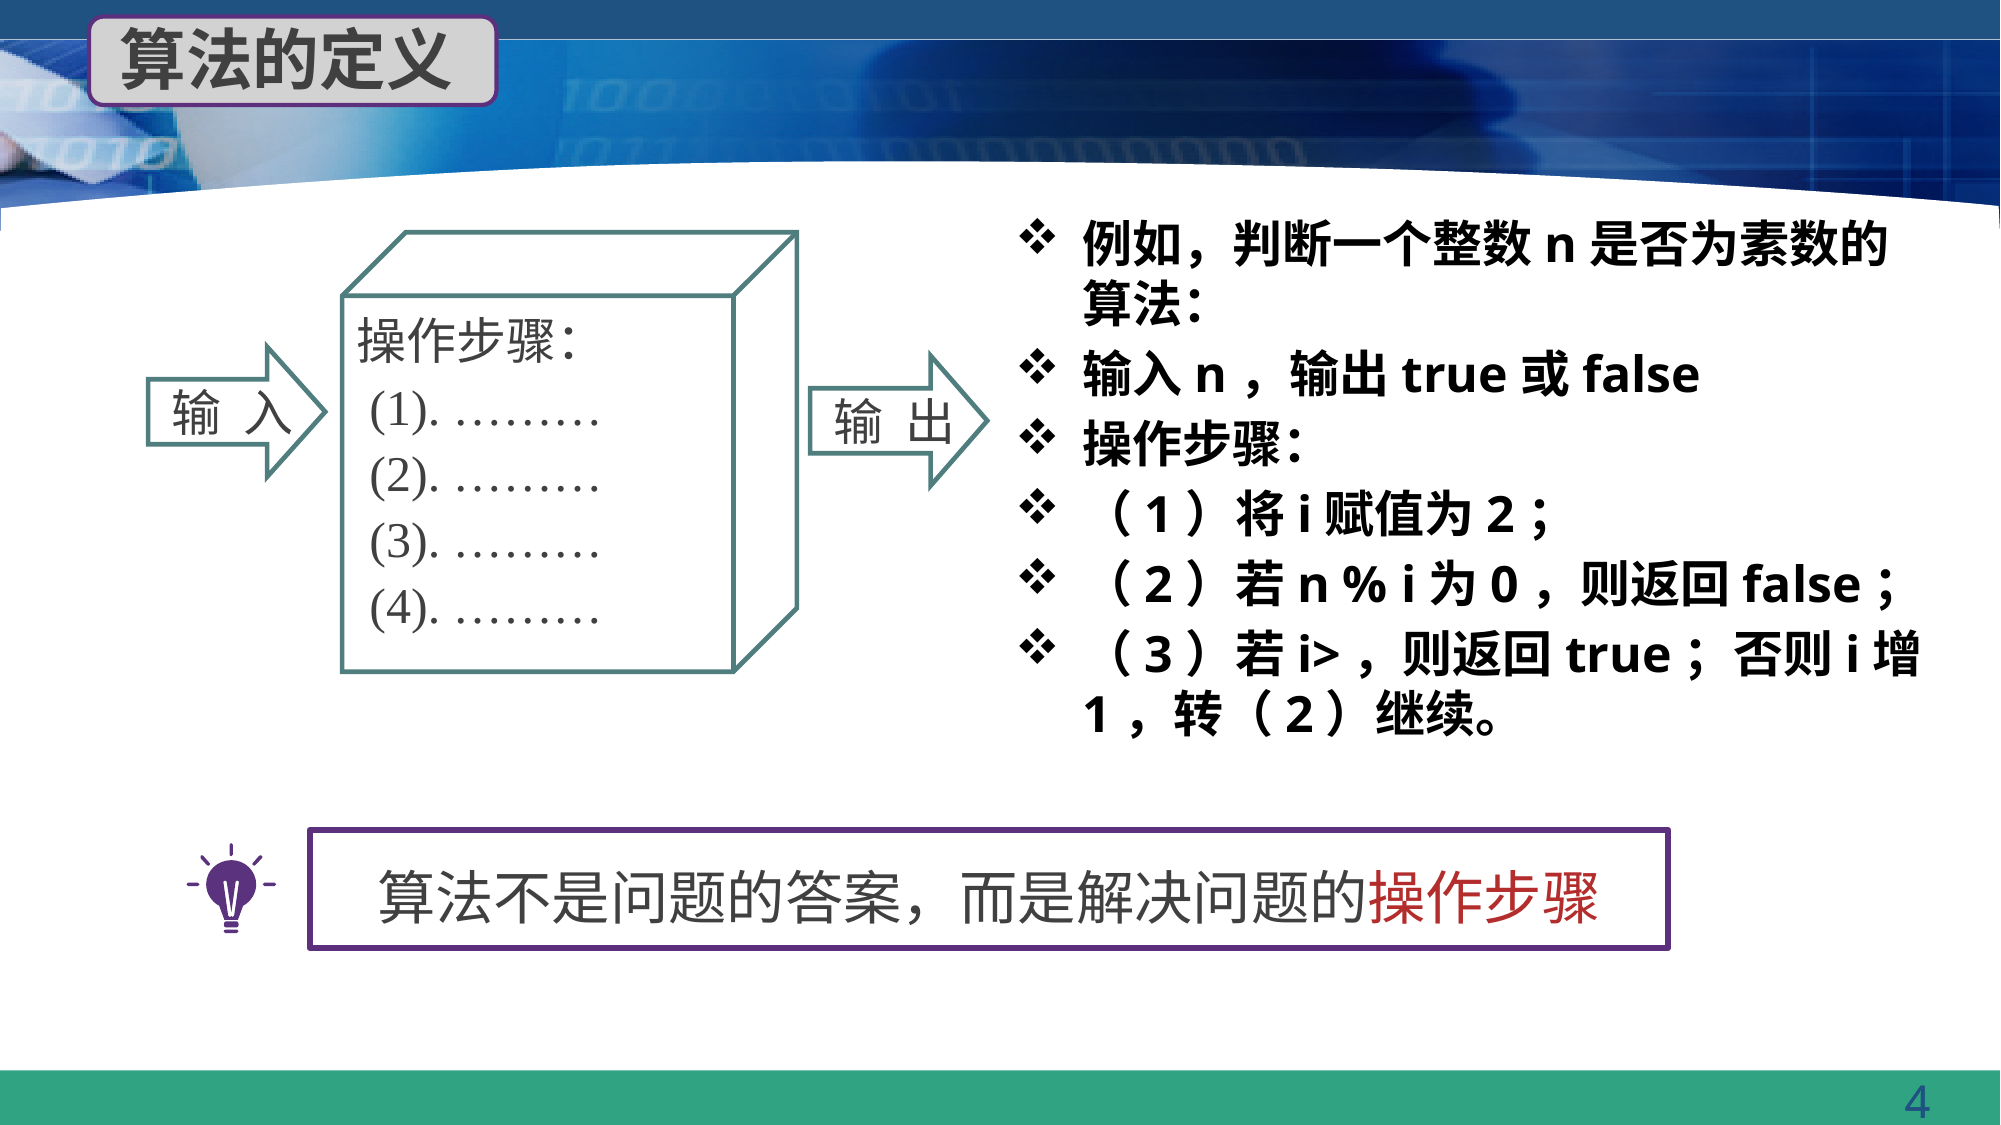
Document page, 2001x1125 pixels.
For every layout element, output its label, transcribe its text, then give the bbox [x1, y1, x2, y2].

picture [0, 40, 2000, 213]
text_box [86, 14, 490, 108]
text_box 算法的定义 [104, 10, 515, 105]
text_box 输 出 [810, 355, 988, 486]
text_box 操作步骤： (1). ……… (2). ……… (3). ……… (4). ……… [342, 232, 797, 672]
text_box T(n)=O(n) [342, 232, 796, 295]
text_box 输 入 [148, 346, 326, 477]
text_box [186, 829, 1669, 949]
